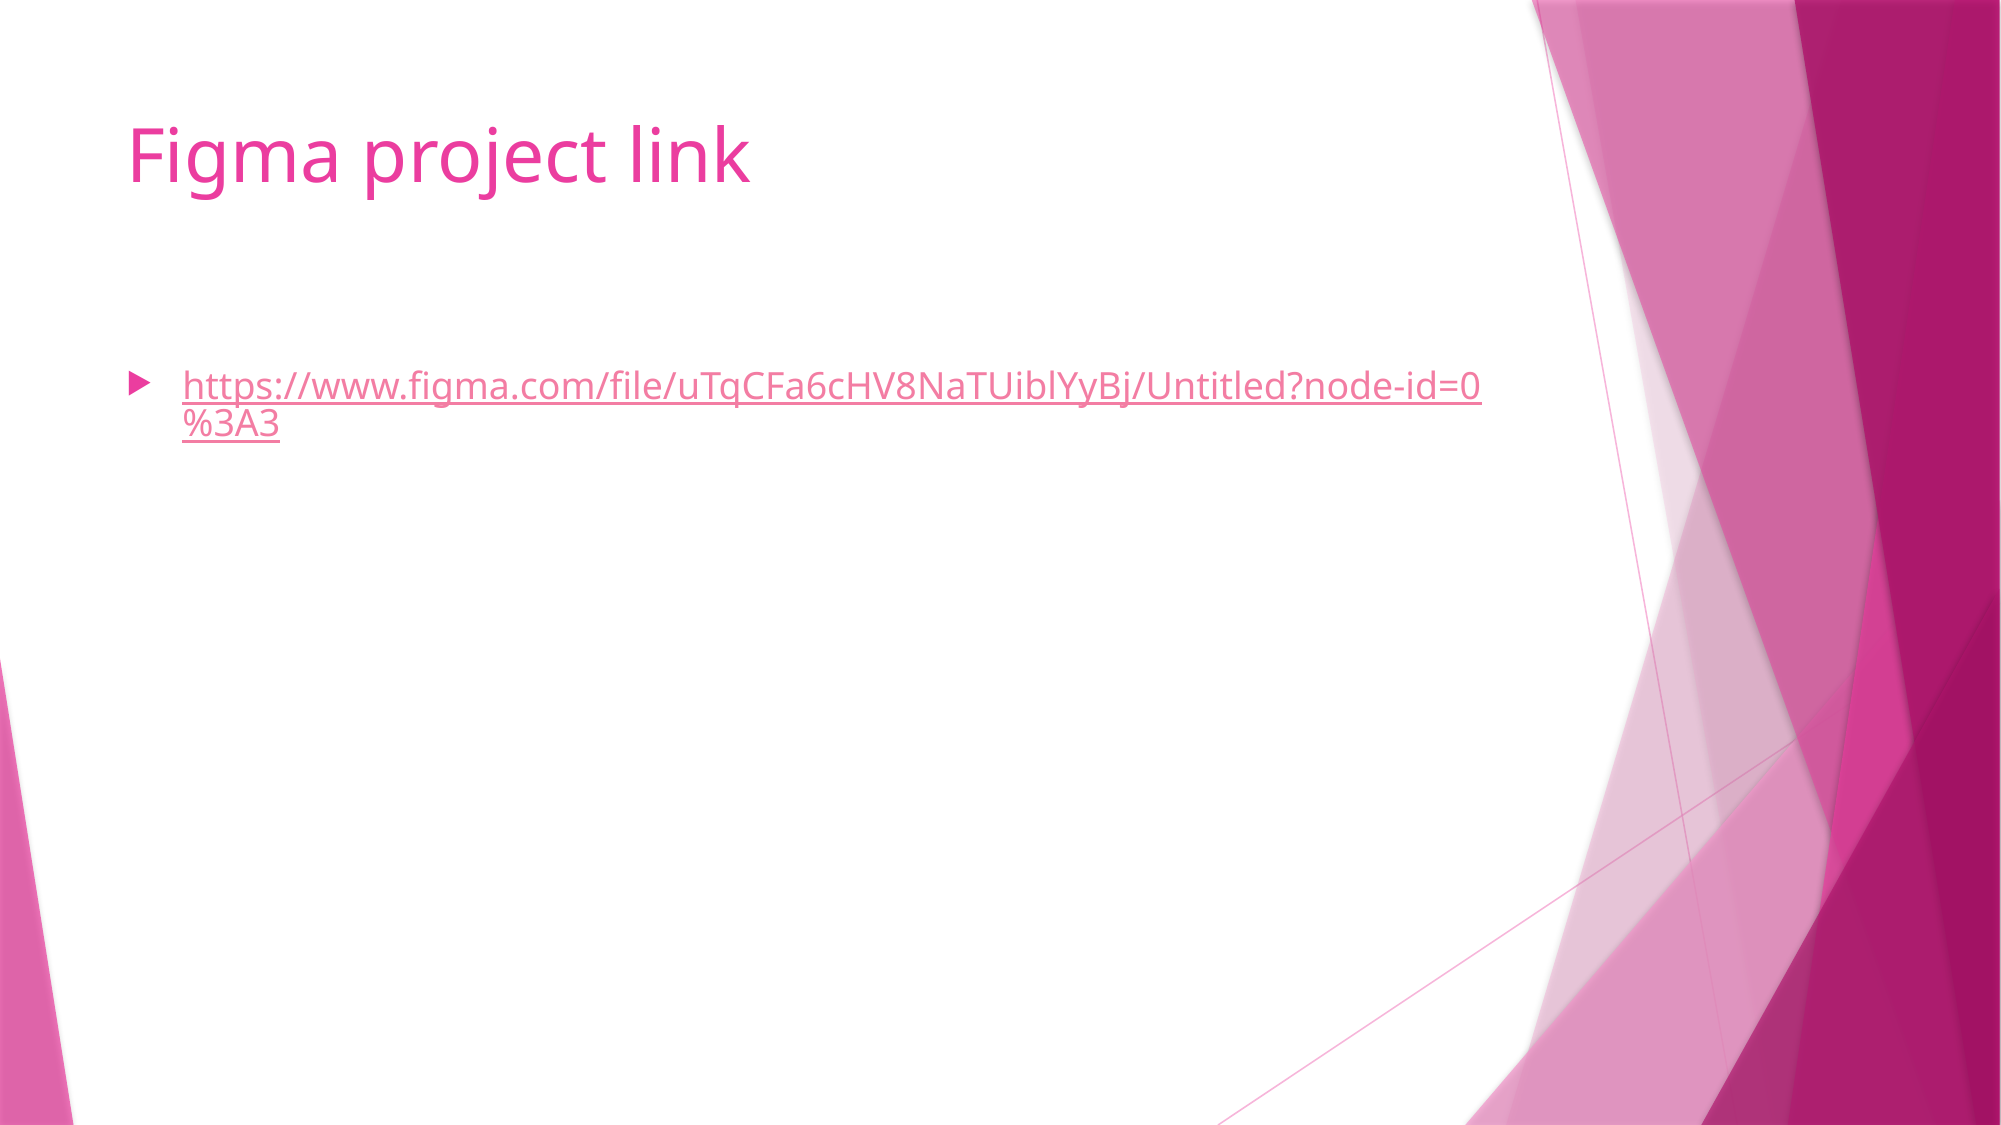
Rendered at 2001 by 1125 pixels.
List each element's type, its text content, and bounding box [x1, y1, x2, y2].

list https://www.figma.com/file/uTqCFa6cHV8NaTUiblYyBj/Untitled?node-id=0%3A3 [111, 354, 1522, 992]
title Figma project link [111, 99, 1522, 317]
